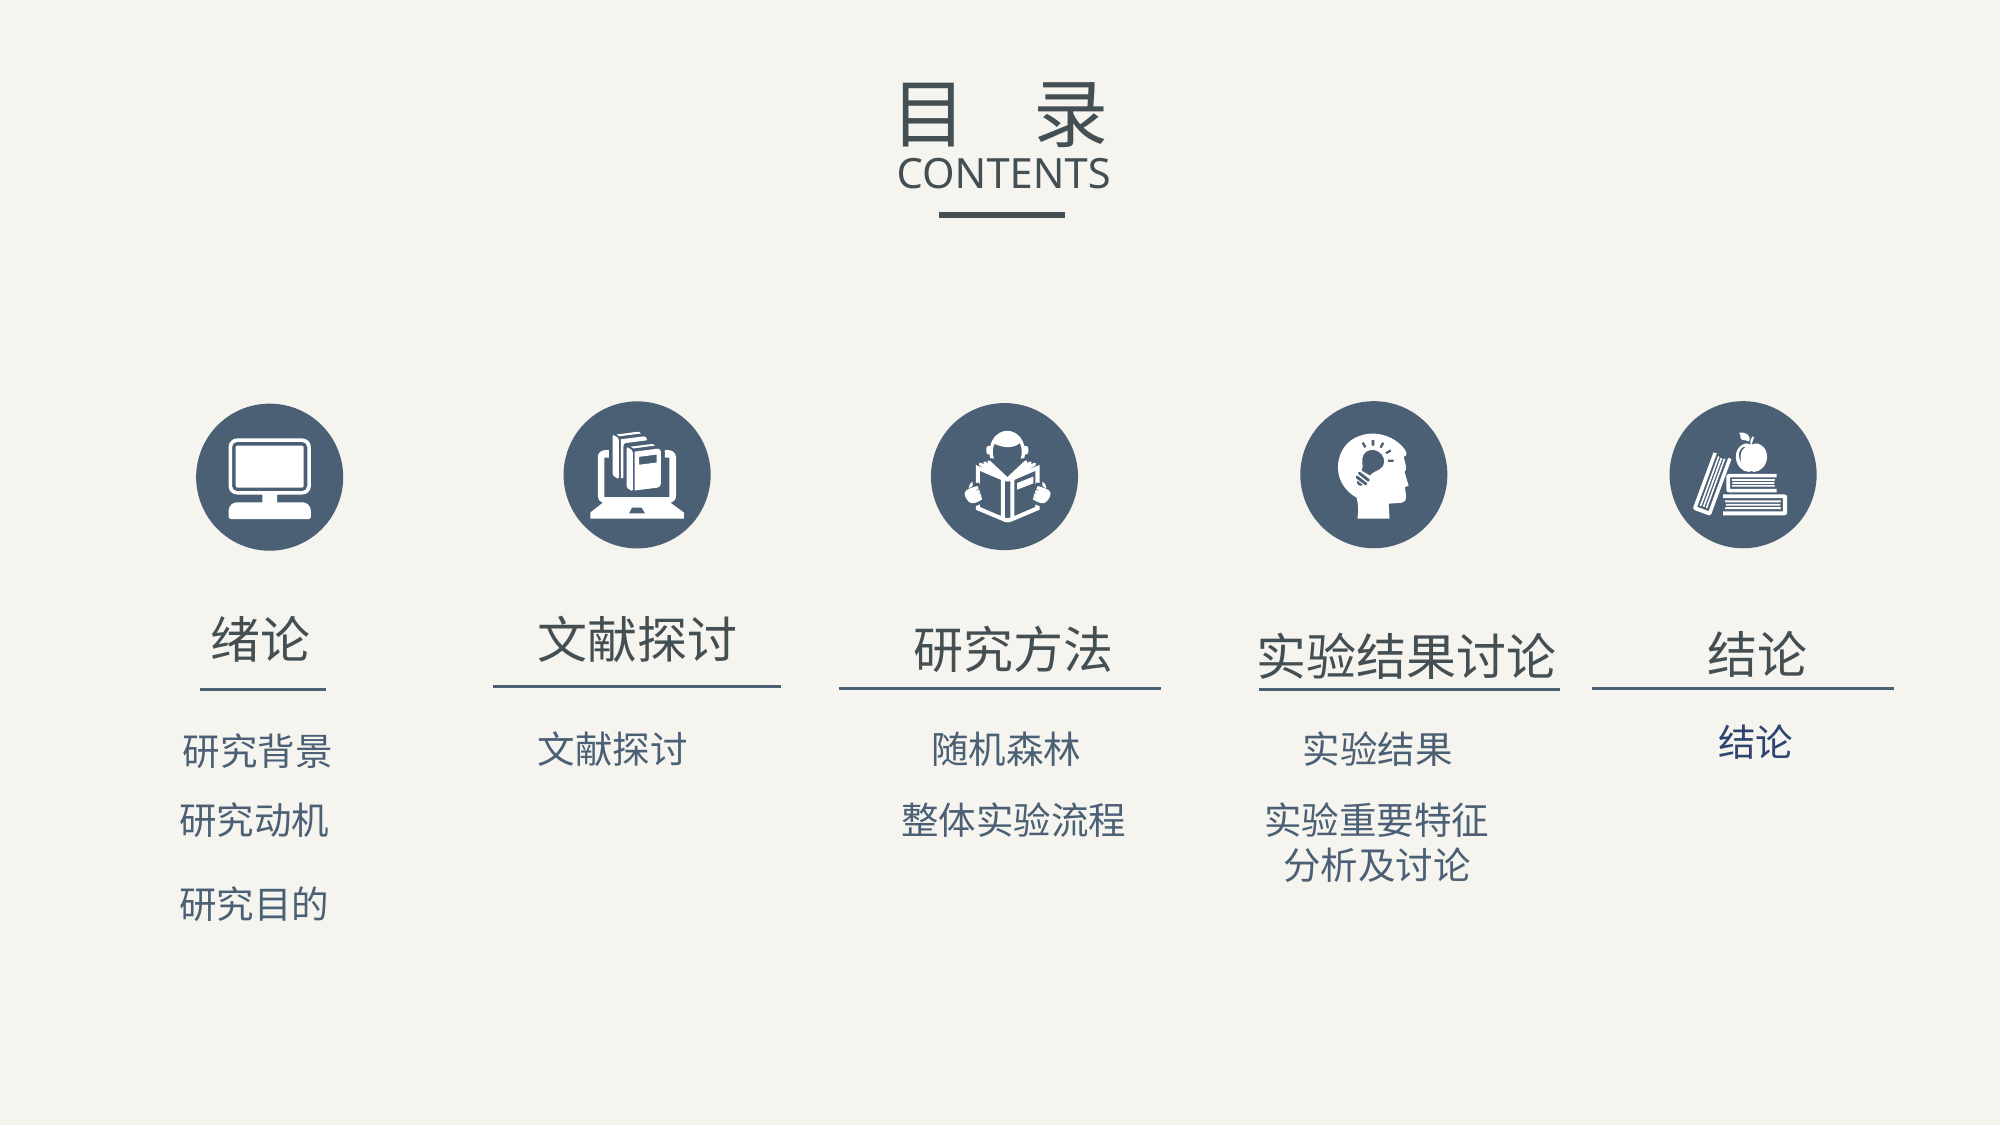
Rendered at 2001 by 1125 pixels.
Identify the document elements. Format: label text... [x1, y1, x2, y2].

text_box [930, 403, 1079, 551]
text_box 目 录 [876, 58, 1124, 164]
text_box 研究目的 [179, 880, 750, 926]
text_box 随机森林 [930, 725, 1302, 771]
text_box 研究方法 [870, 611, 1146, 687]
text_box 文献探讨 [537, 725, 799, 771]
text_box 研究背景 [183, 727, 627, 773]
text_box 研究动机 [179, 796, 623, 843]
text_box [1669, 401, 1817, 549]
text_box 整体实验流程 [901, 797, 1142, 843]
text_box 实验结果讨论 [1241, 617, 1590, 693]
text_box 实验结果 [1302, 725, 1563, 771]
text_box 实验重要特征分析及讨论 [1248, 796, 1505, 888]
text_box 结论 [1718, 718, 2000, 764]
text_box 结论 [1692, 616, 1840, 687]
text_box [563, 401, 711, 549]
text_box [196, 403, 344, 551]
text_box 绪论 [196, 601, 424, 677]
text_box 文献探讨 [522, 600, 822, 676]
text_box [1300, 401, 1448, 549]
text_box CONTENTS [881, 139, 1126, 205]
